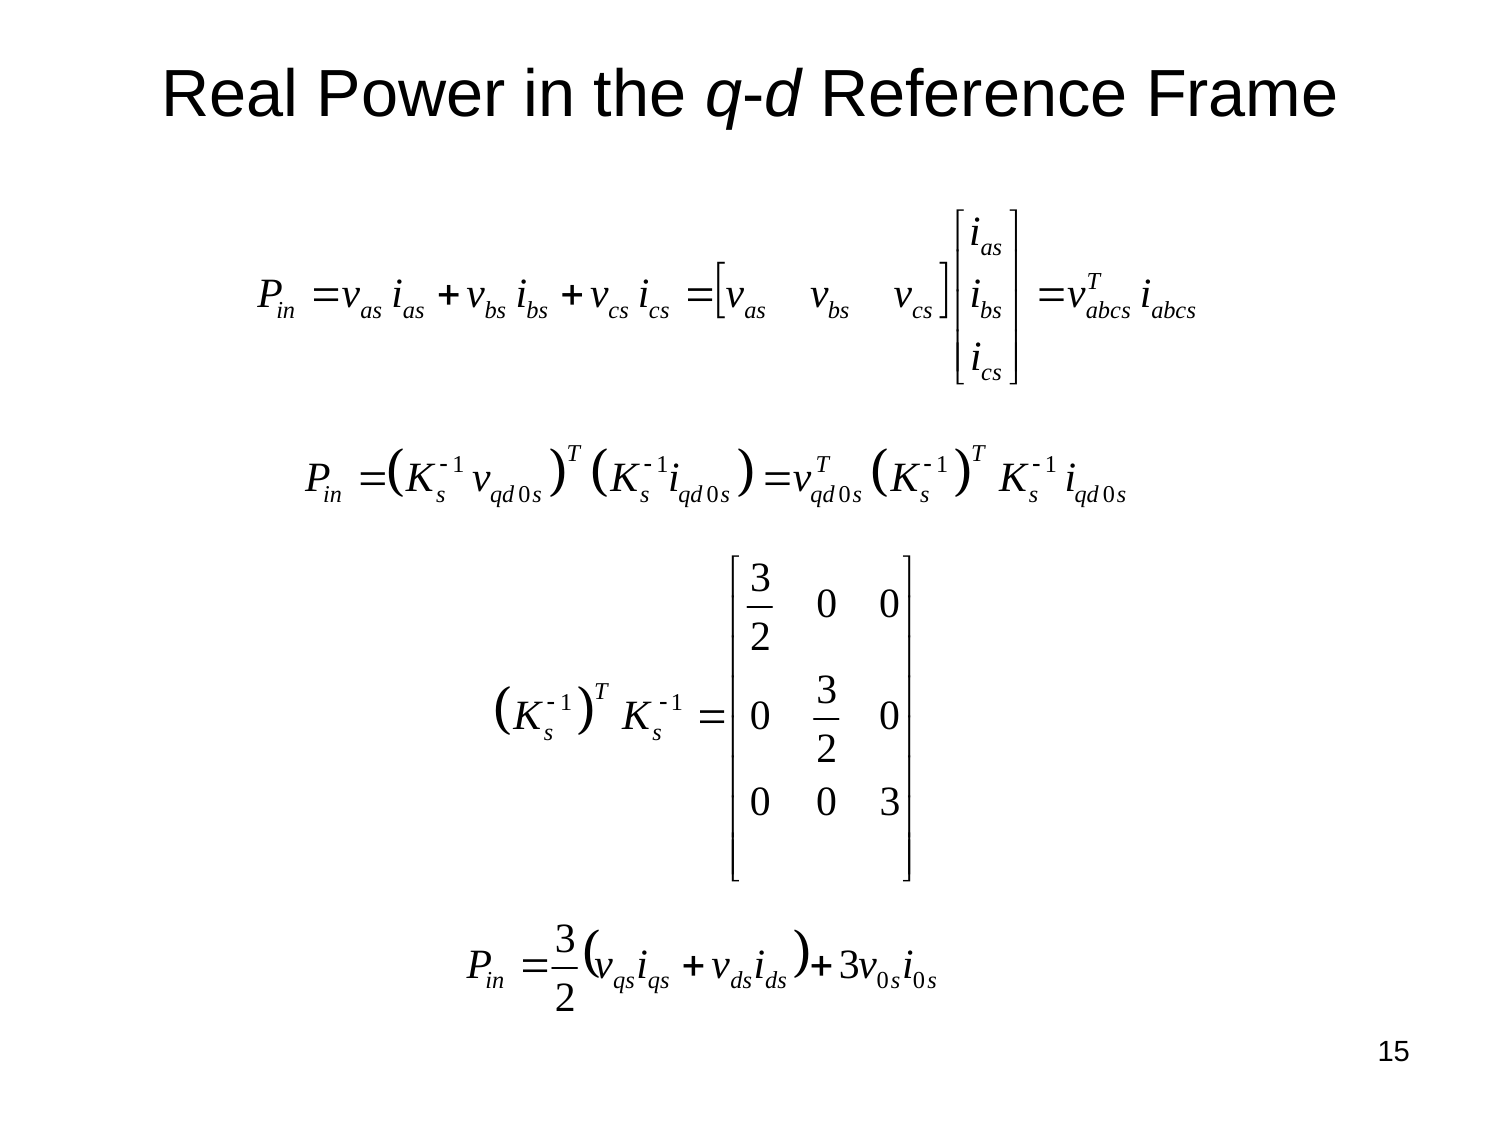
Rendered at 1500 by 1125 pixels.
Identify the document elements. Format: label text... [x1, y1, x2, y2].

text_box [297, 435, 1136, 520]
slide_number 15 [1074, 1024, 1426, 1103]
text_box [458, 912, 946, 1021]
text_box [489, 548, 925, 890]
title Real Power in the q-d Reference Frame [74, 24, 1426, 156]
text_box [249, 199, 1204, 395]
